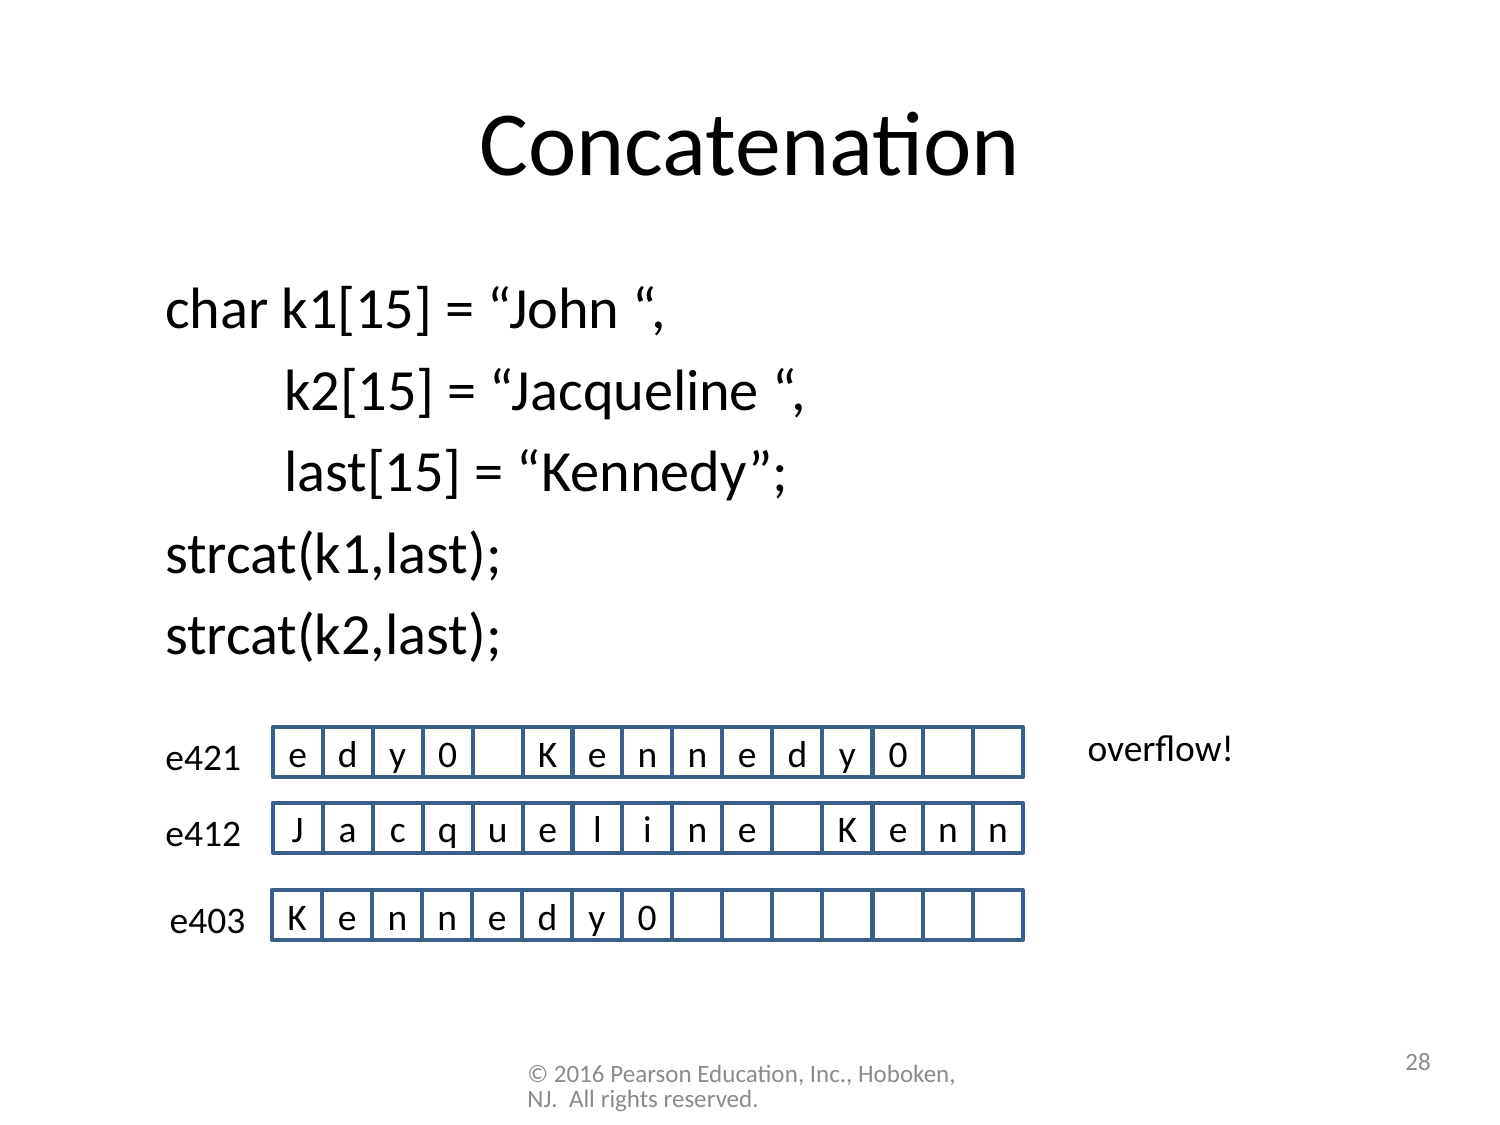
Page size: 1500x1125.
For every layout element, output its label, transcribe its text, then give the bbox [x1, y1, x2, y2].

text_box [720, 888, 770, 942]
footer © 2016 Pearson Education, Inc., Hoboken, NJ. All rights reserved. [512, 1042, 988, 1103]
text_box e [320, 888, 370, 942]
text_box d [520, 888, 570, 942]
text_box [471, 725, 521, 779]
text_box u [471, 801, 521, 855]
text_box y [371, 725, 421, 779]
text_box d [321, 725, 371, 779]
text_box n [620, 725, 670, 779]
text_box e412 [150, 801, 257, 907]
text_box [971, 888, 1025, 942]
text_box e [271, 725, 321, 779]
text_box a [321, 801, 371, 855]
text_box n [370, 888, 420, 942]
text_box n [670, 725, 720, 779]
text_box q [421, 801, 471, 855]
text_box e [871, 801, 921, 855]
text_box overflow! [1073, 716, 1261, 777]
text_box [971, 725, 1025, 779]
text_box 0 [871, 725, 921, 779]
text_box n [921, 801, 971, 855]
text_box y [570, 888, 620, 942]
text_box 0 [620, 888, 670, 942]
text_box n [971, 801, 1025, 855]
text_box [670, 888, 720, 942]
text_box [921, 888, 971, 942]
text_box [770, 888, 820, 942]
list char k1[15] = “John “, k2[15] = “Jacqueline “, last[15] = “Kennedy”; strcat(k1,last); strcat(k2,last); [75, 262, 1425, 1005]
text_box d [770, 725, 820, 779]
text_box e [470, 888, 520, 942]
text_box n [420, 888, 470, 942]
text_box [820, 888, 871, 942]
text_box n [670, 801, 720, 855]
text_box c [371, 801, 421, 855]
text_box y [820, 725, 871, 779]
text_box K [270, 888, 320, 942]
text_box e403 [154, 888, 261, 994]
text_box K [521, 725, 570, 779]
text_box e [521, 801, 570, 855]
text_box e [570, 725, 620, 779]
text_box [921, 725, 971, 779]
text_box i [620, 801, 670, 855]
text_box e421 [150, 724, 257, 801]
text_box K [820, 801, 871, 855]
title Concatenation [75, 45, 1425, 233]
text_box e [720, 801, 770, 855]
text_box 0 [421, 725, 471, 779]
text_box J [271, 801, 321, 855]
slide_number 28 [1095, 1030, 1446, 1091]
text_box l [570, 801, 620, 855]
text_box [770, 801, 820, 855]
text_box [871, 888, 921, 942]
text_box e [720, 725, 770, 779]
